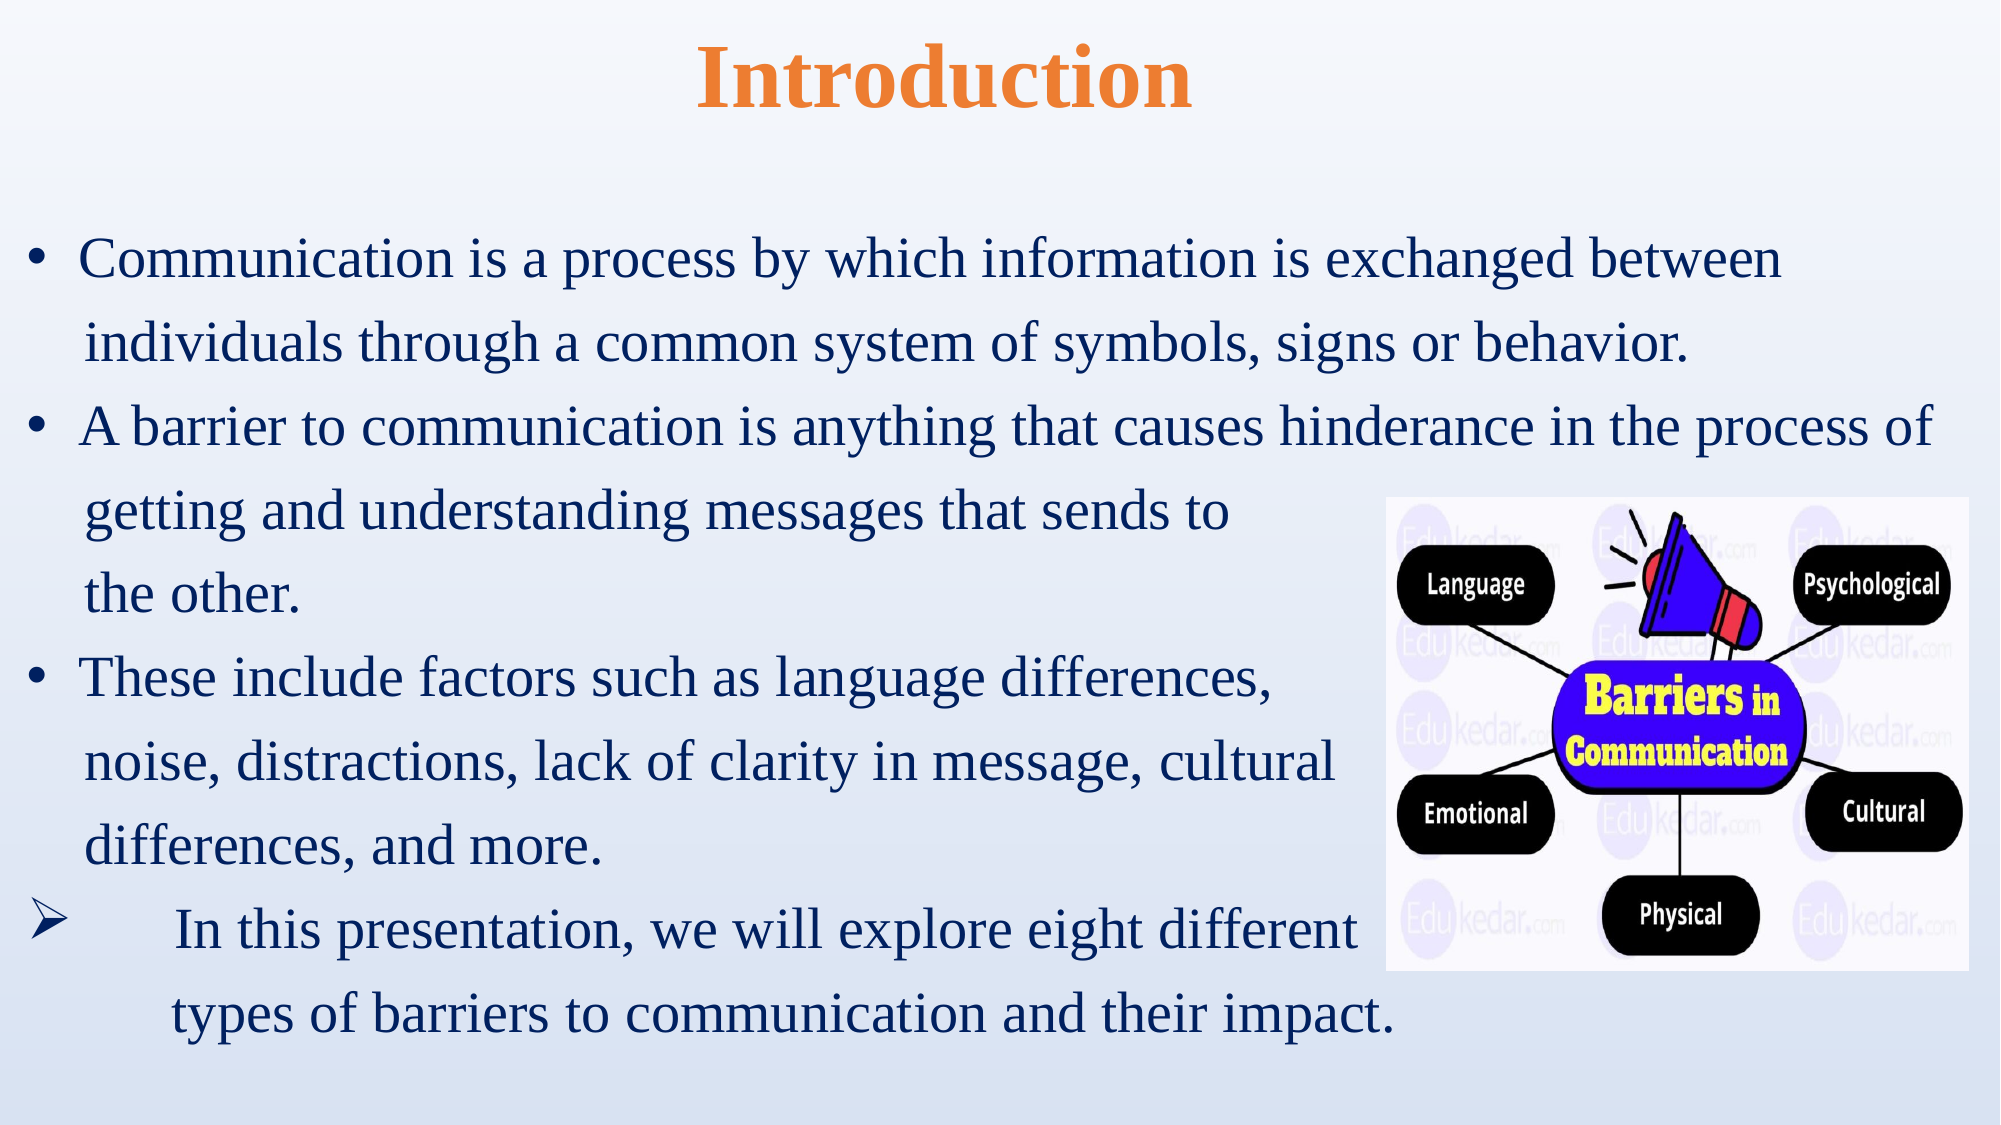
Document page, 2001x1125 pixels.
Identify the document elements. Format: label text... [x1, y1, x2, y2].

picture [1386, 497, 1969, 971]
title Introduction [680, 0, 2000, 253]
list Communication is a process by which information is exchanged between individuals through a common system of symbols, signs or behavior. A barrier to communication is anything that causes hinderance in the process of getting and understanding messages that sends to the other. These include factors such as language differences, noise, distractions, lack of clarity in message, cultural differences, and more. In this presentation, we will explore eight different types of barriers to communication and their impact. [11, 219, 1989, 1125]
